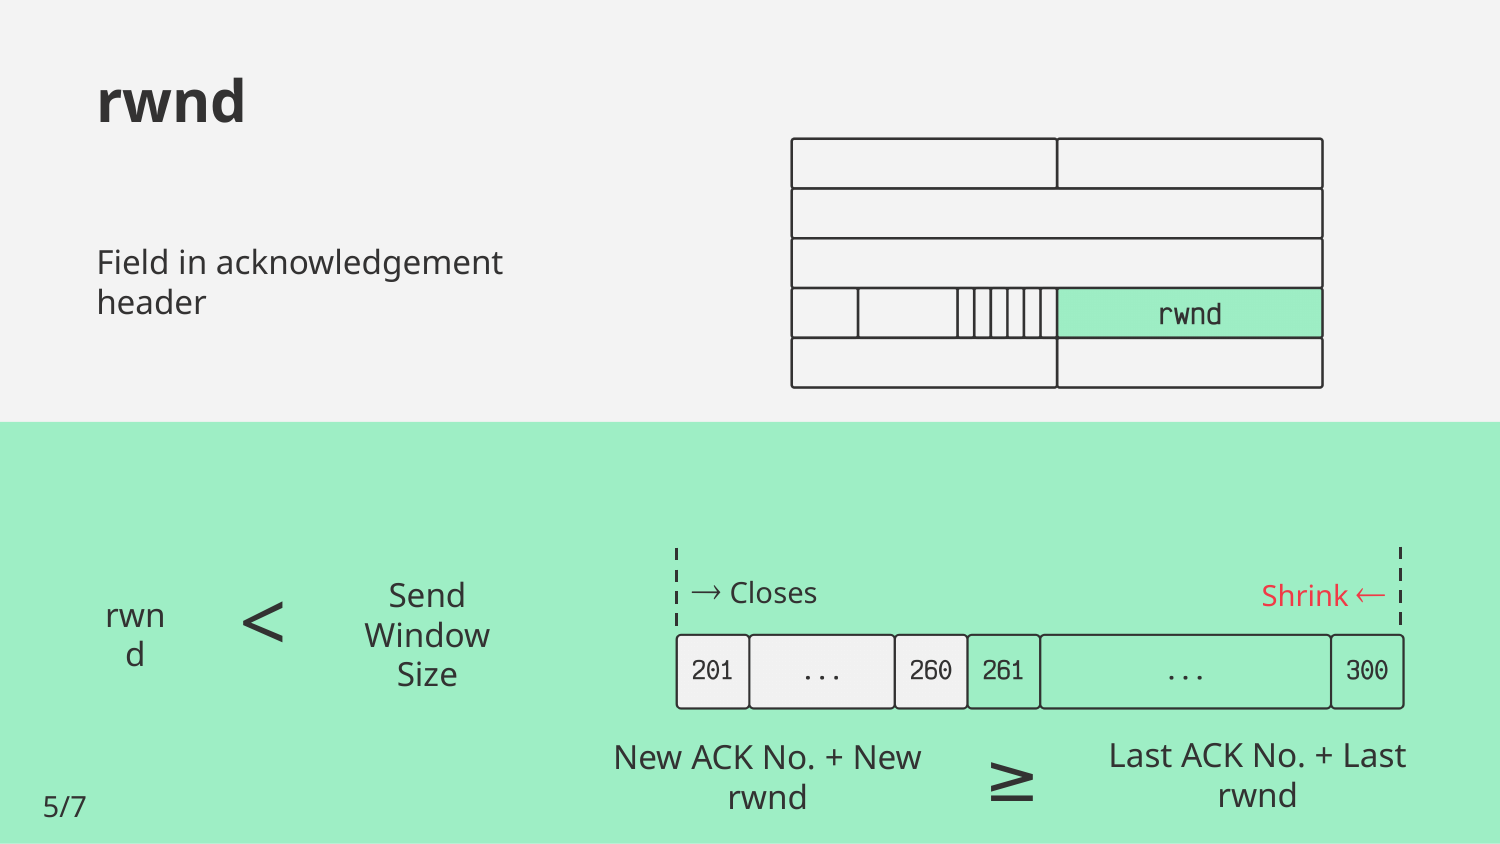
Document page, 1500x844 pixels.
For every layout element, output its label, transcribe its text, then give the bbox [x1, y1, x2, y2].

text_box ≥ [969, 732, 1057, 827]
text_box Shrink  [1108, 549, 1398, 619]
text_box < [153, 566, 375, 671]
text_box Send Window Size [317, 581, 538, 686]
text_box  Closes [678, 547, 970, 619]
subtitle rwnd [81, 581, 190, 686]
text_box Last ACK No. + Last rwnd [1057, 722, 1459, 827]
text_box New ACK No. + New rwnd [566, 724, 969, 829]
text_box rwnd [81, 49, 1402, 137]
subtitle Field in acknowledgement header [81, 229, 569, 334]
picture [775, 121, 1339, 404]
picture [661, 620, 1419, 723]
text_box 5/7 [27, 756, 121, 844]
